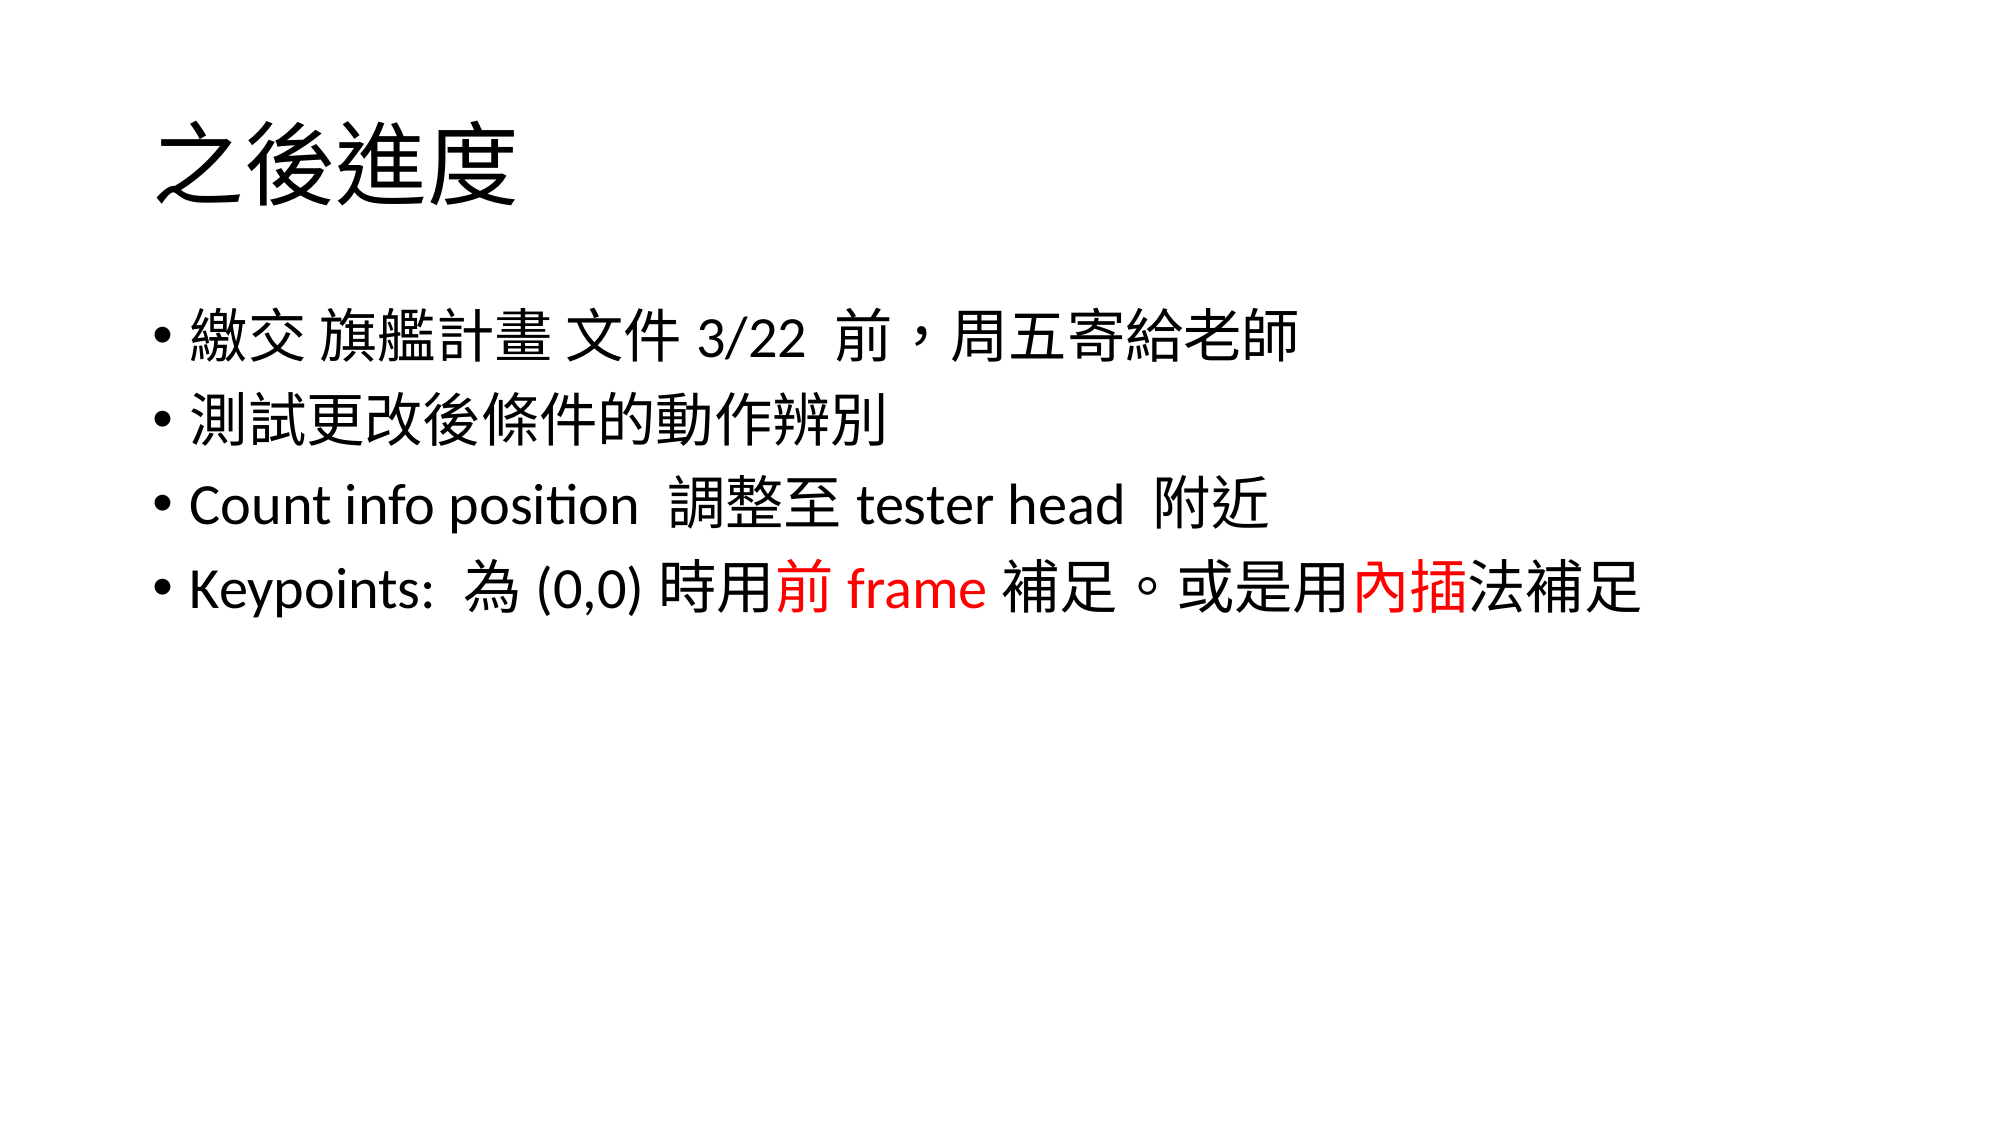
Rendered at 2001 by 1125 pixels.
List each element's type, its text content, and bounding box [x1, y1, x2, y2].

list 繳交 旗艦計畫 文件3/22 前，周五寄給老師 測試更改後條件的動作辨別 Count info position 調整至tester head 附近 Keypoints: 為(0,0)時用前frame補足。或是用內插法補足 [137, 299, 1863, 1014]
title 之後進度 [137, 59, 1863, 278]
